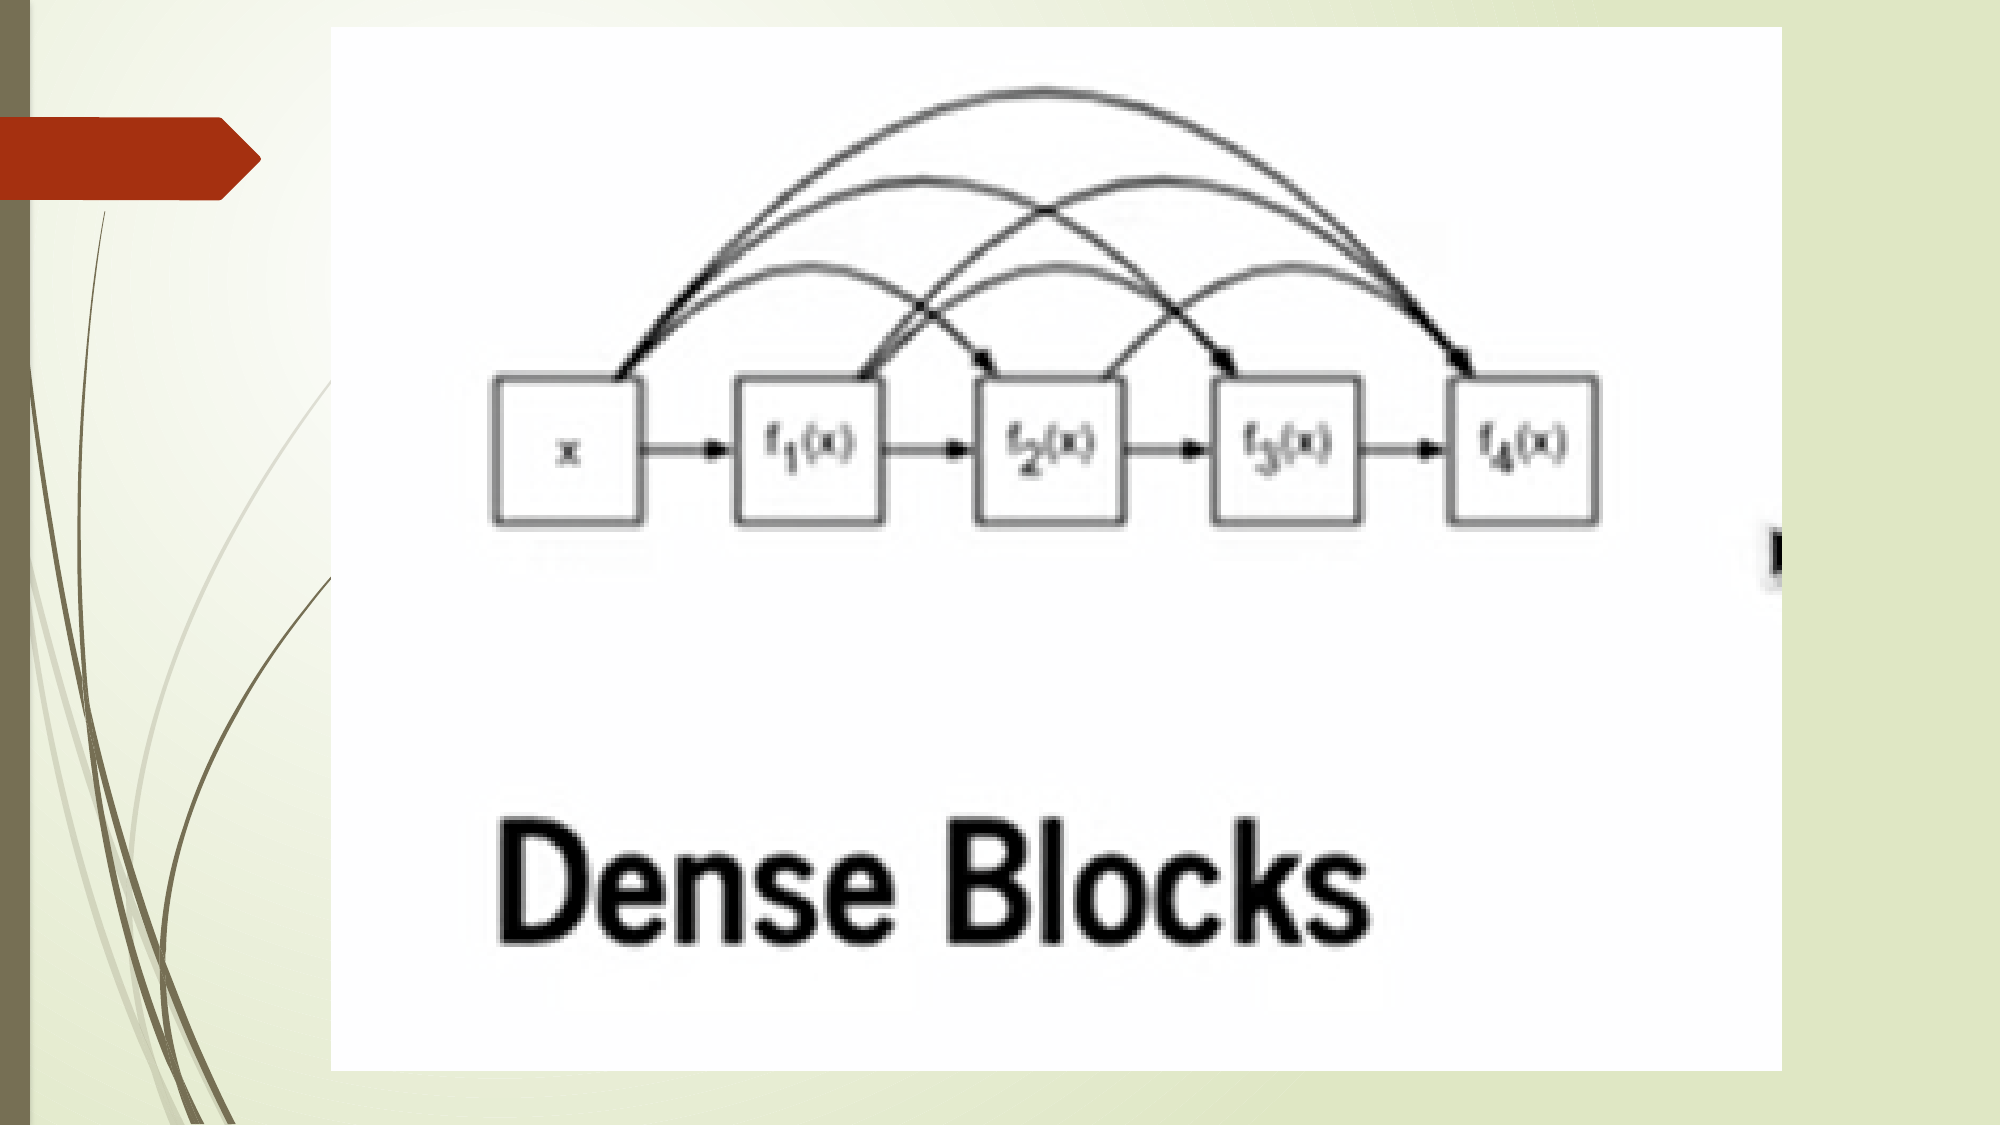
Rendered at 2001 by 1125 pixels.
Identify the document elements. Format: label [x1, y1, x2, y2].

picture [331, 27, 1783, 1071]
